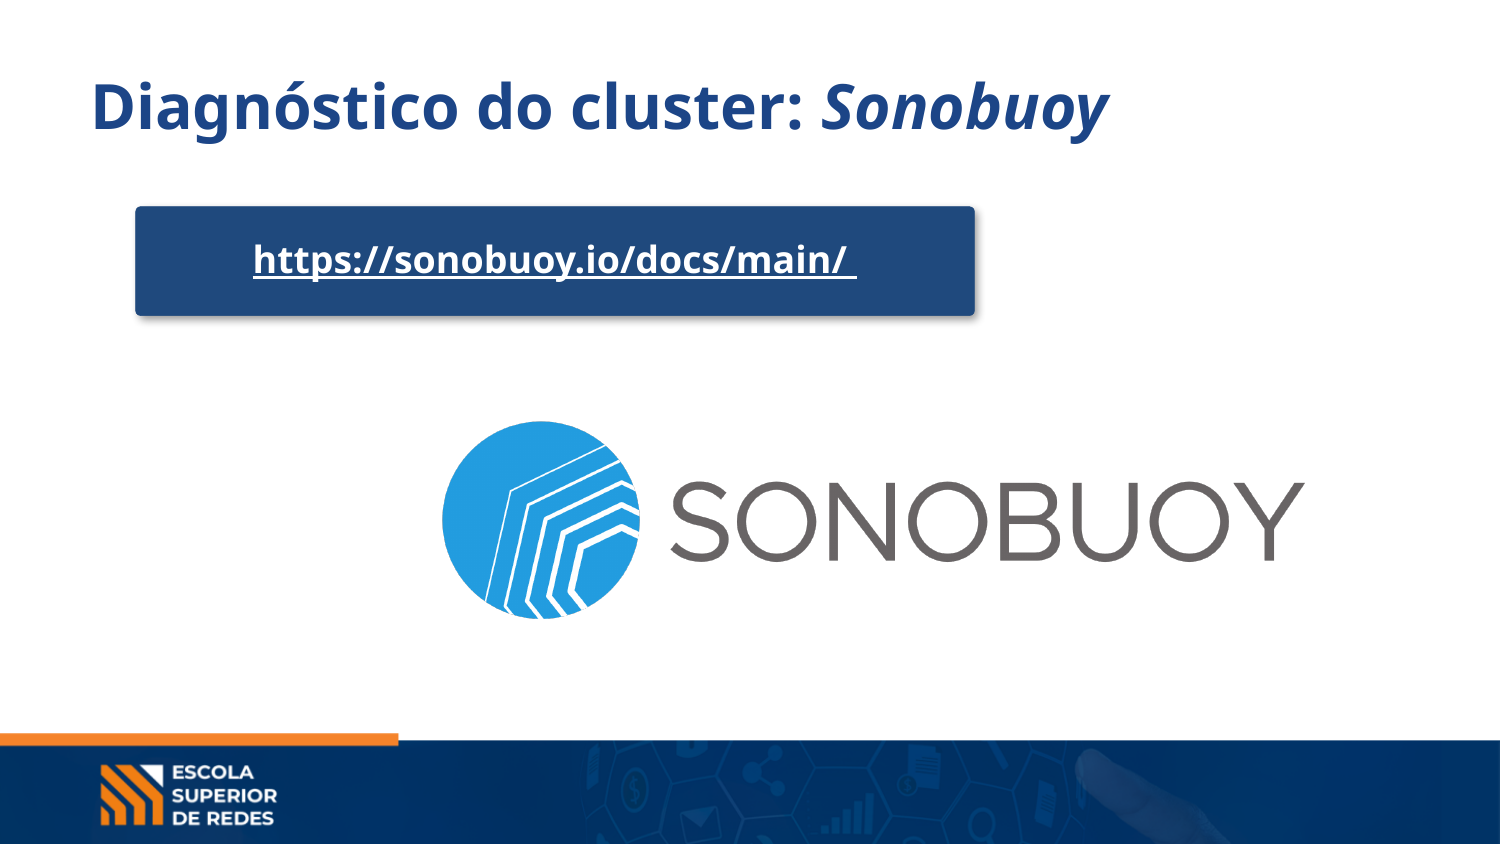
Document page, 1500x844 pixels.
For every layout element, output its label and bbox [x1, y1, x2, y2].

picture [395, 379, 1353, 661]
list [0, 1, 1500, 844]
